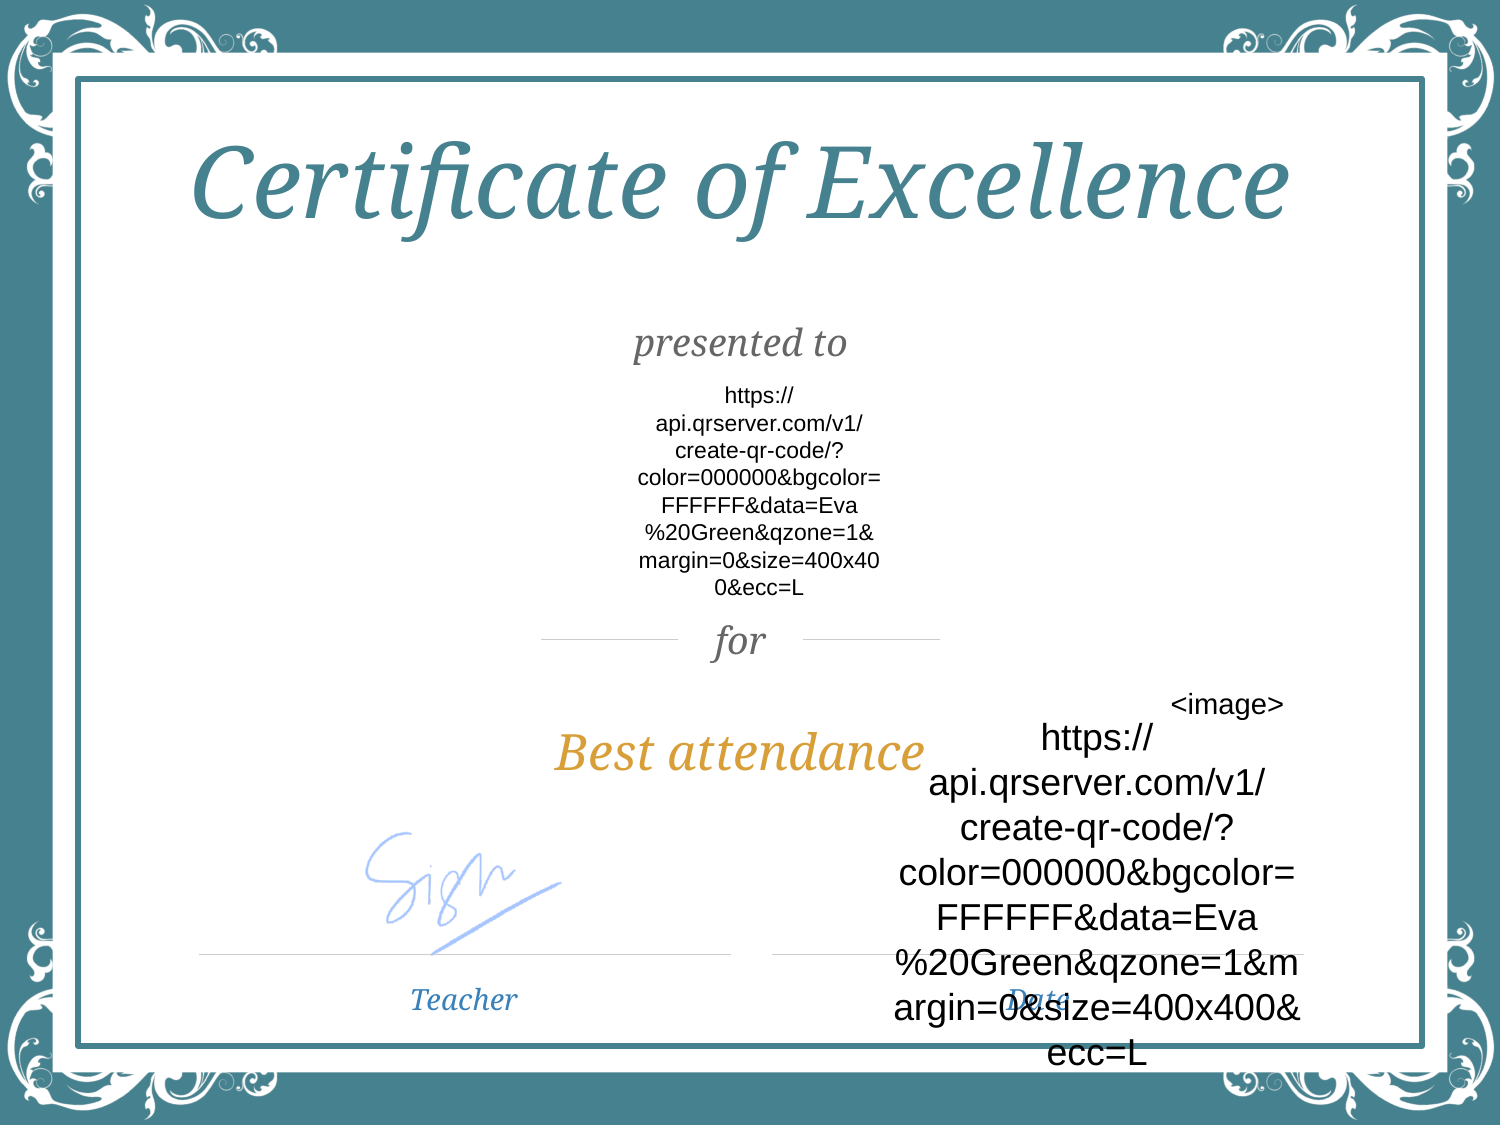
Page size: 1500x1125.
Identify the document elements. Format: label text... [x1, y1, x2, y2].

text_box <image> [1107, 598, 1347, 807]
text_box Best attendance [153, 680, 1329, 820]
text_box for [483, 598, 998, 680]
text_box [254, 52, 1245, 78]
picture [1217, 0, 1500, 250]
picture [1, 0, 284, 250]
text_box Teacher [254, 967, 729, 1030]
text_box [1422, 258, 1448, 874]
text_box https://api.qrserver.com/v1/create-qr-code/?color=000000&bgcolor=FFFFFF&data=Eva%20Green&qzone=1&margin=0&size=400x400&ecc=L [875, 852, 1319, 935]
picture [1217, 875, 1500, 1125]
text_box presented to [483, 300, 998, 382]
picture [365, 831, 562, 956]
text_box https://api.qrserver.com/v1/create-qr-code/?color=000000&bgcolor=FFFFFF&data=Eva%20Green&qzone=1&margin=0&size=400x400&ecc=L [622, 467, 897, 514]
text_box Certificate of Excellence [67, 78, 1414, 278]
text_box [254, 1046, 1245, 1073]
picture [1, 875, 284, 1125]
text_box [52, 258, 78, 874]
text_box [78, 258, 1422, 1046]
text_box Date [773, 967, 1245, 1030]
